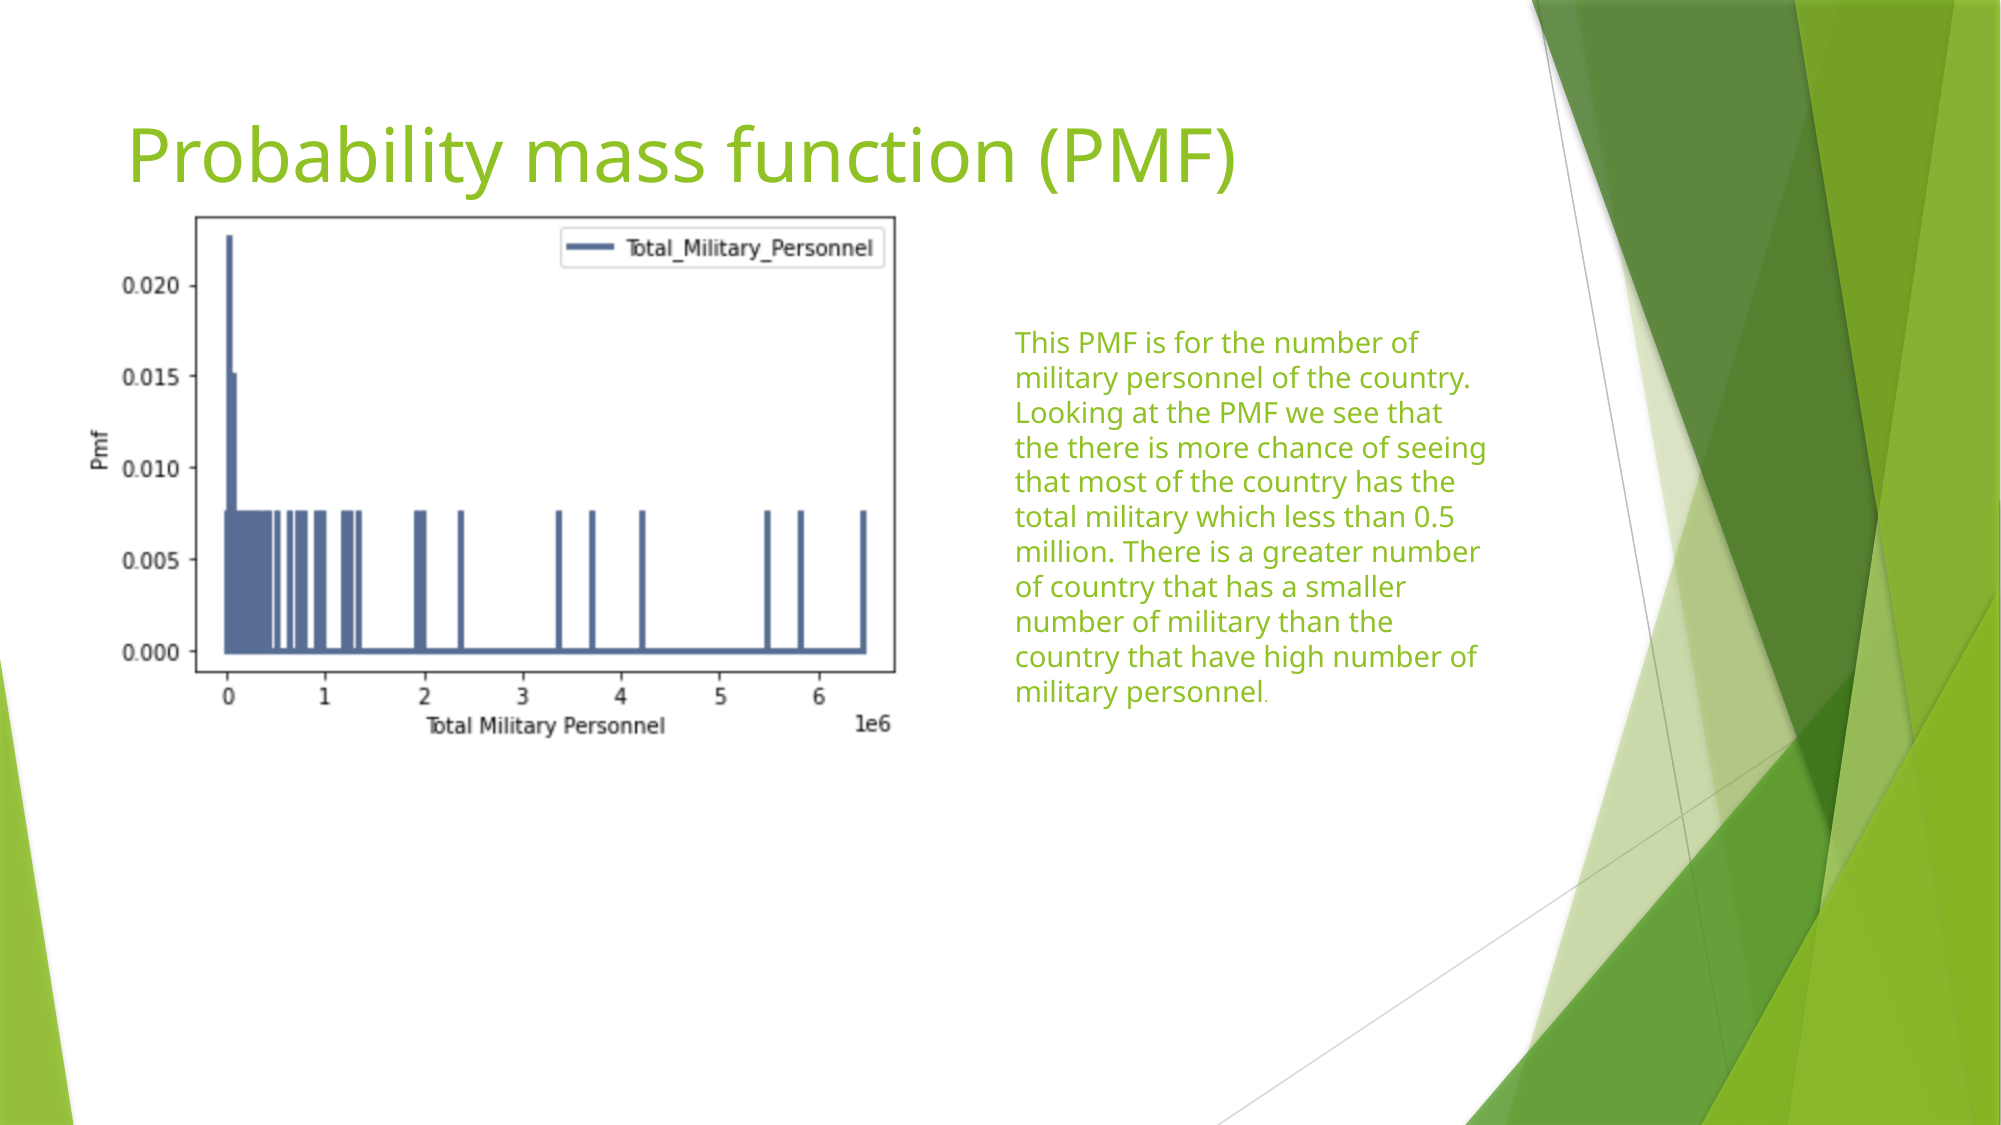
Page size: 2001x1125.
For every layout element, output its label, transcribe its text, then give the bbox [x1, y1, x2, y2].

text_box This PMF is for the number of military personnel of the country. Looking at the PMF we see that the there is more chance of seeing that most of the country has the total military which less than 0.5 million. There is a greater number of country that has a smaller number of military than the country that have high number of military personnel. [1005, 316, 1503, 716]
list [22, 207, 1001, 768]
title Probability mass function (PMF) [111, 99, 1522, 317]
